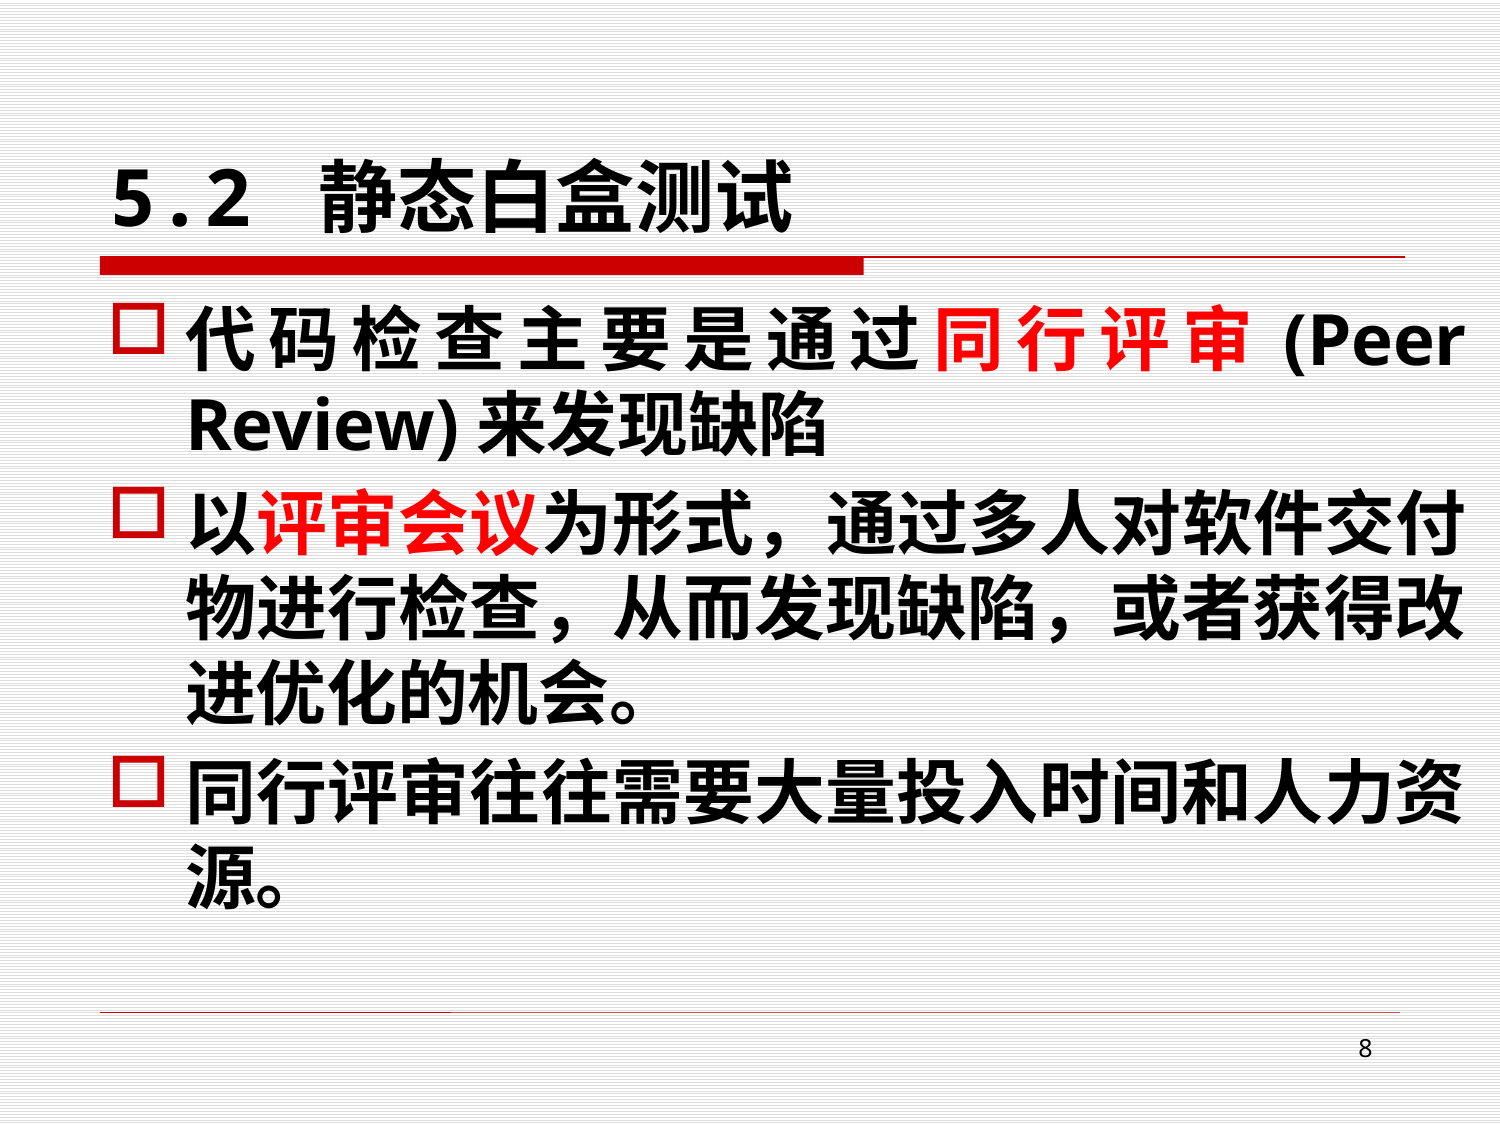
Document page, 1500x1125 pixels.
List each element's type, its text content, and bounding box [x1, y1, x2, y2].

title 5.2 静态白盒测试 [94, 50, 1407, 250]
list 代码检查主要是通过同行评审(Peer Review)来发现缺陷 以评审会议为形式，通过多人对软件交付物进行检查，从而发现缺陷，或者获得改进优化的机会。 同行评审往往需要大量投入时间和人力资源。 [92, 287, 1483, 988]
slide_number 8 [1074, 1024, 1388, 1101]
